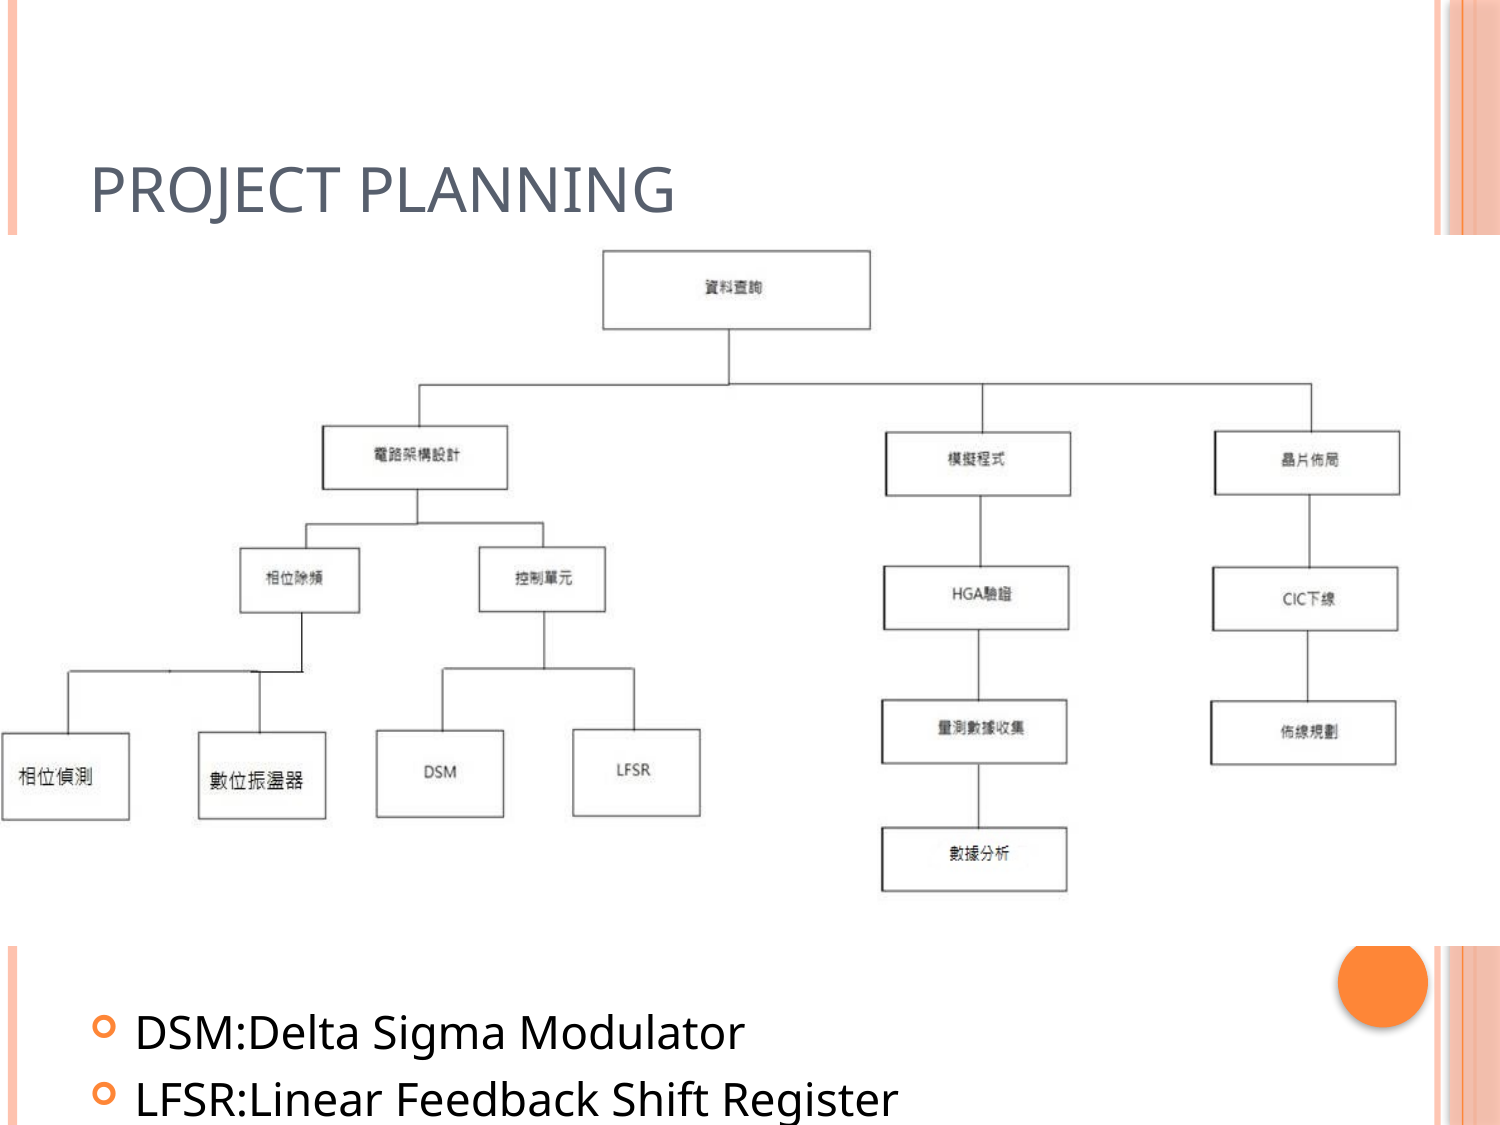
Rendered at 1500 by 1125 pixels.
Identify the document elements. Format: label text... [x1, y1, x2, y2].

picture [0, 235, 1500, 947]
title Project Planning [75, 45, 1300, 232]
list DSM:Delta Sigma Modulator LFSR:Linear Feedback Shift Register [75, 956, 1425, 1125]
